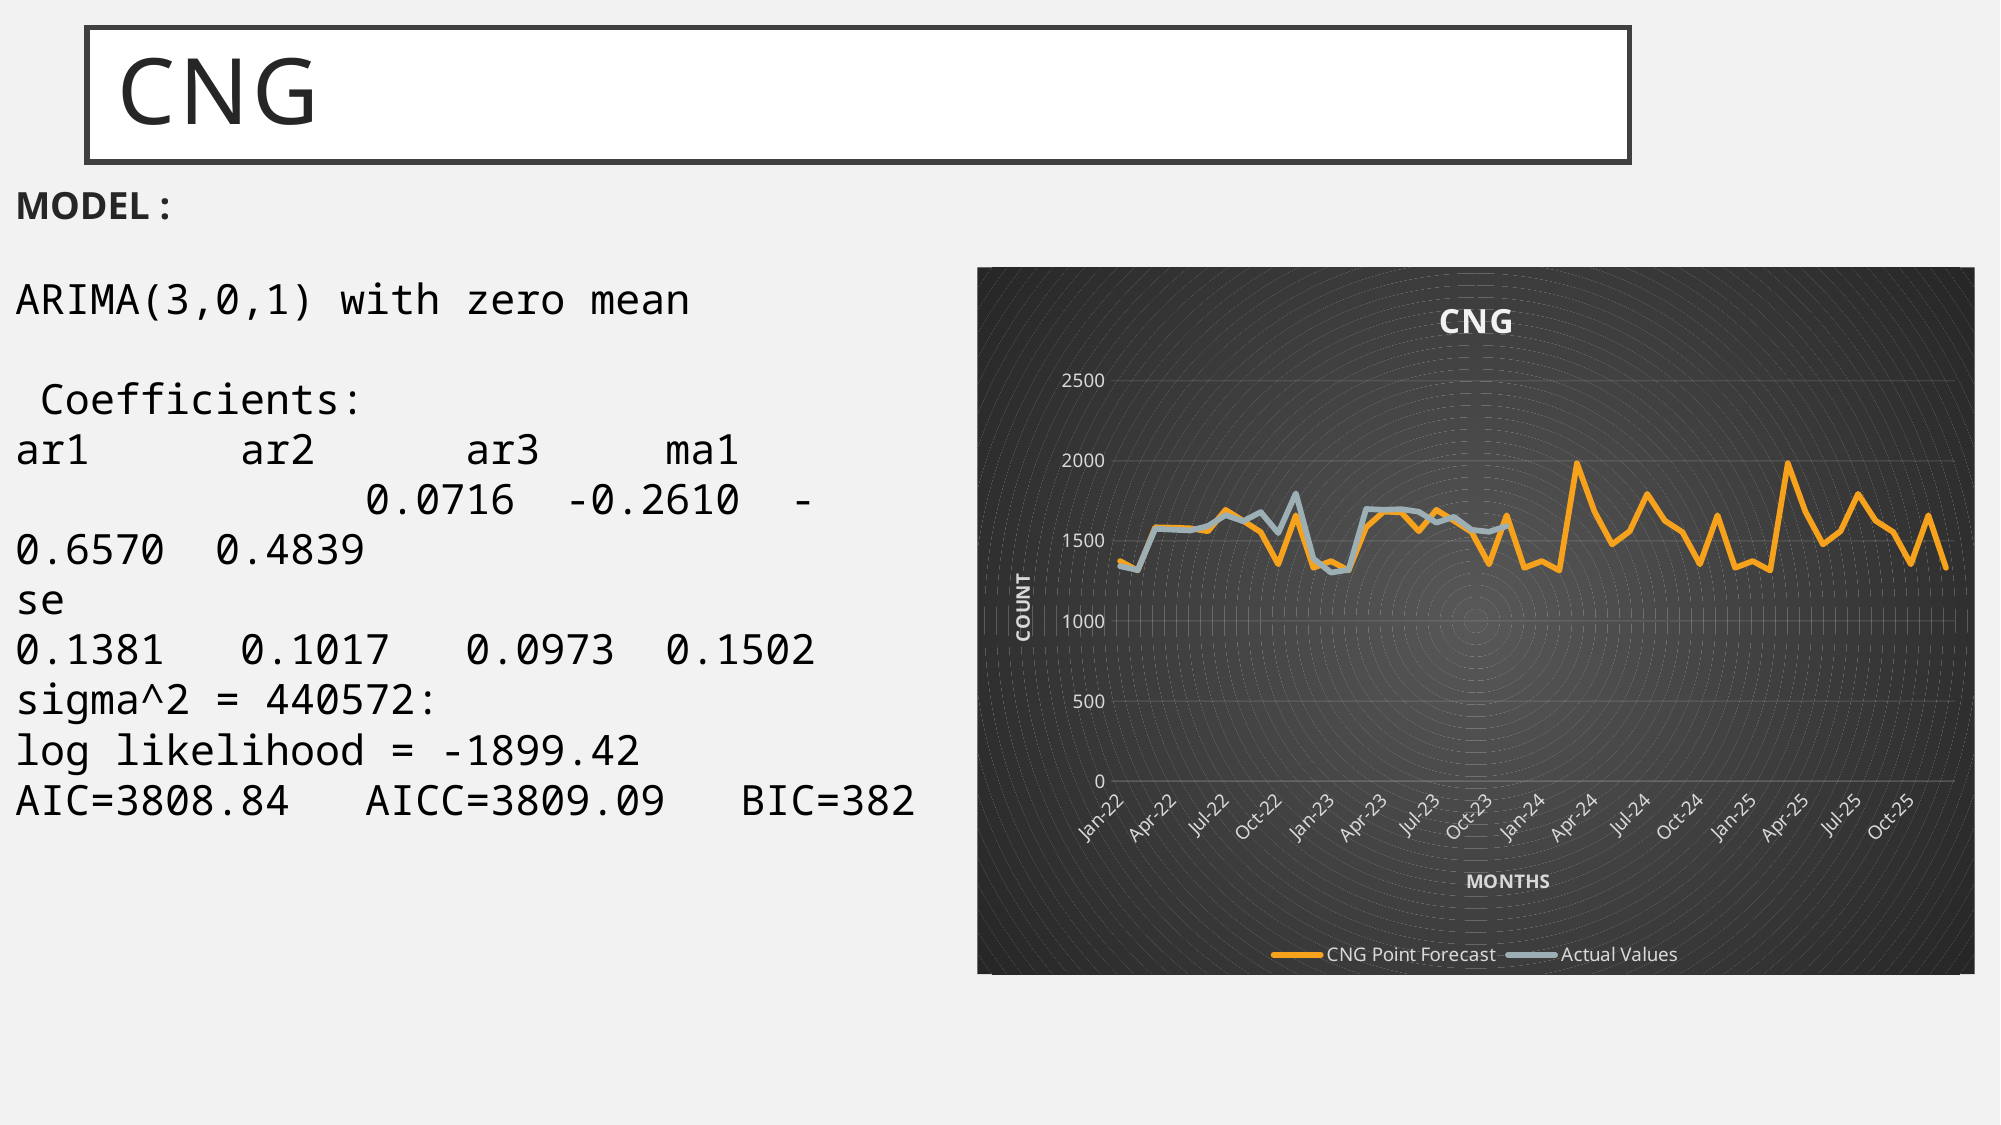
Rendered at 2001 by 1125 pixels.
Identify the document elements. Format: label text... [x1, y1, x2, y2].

list MODEL : ARIMA(3,0,1) with zero mean Coefficients: ar1 ar2 ar3 ma1 0.0716 -0.2610 -0.6570 0.4839 se 0.1381 0.1017 0.0973 0.1502 sigma^2 = 440572: log likelihood = -1899.42 AIC=3808.84 AICC=3809.09 BIC=382 [0, 174, 935, 947]
title CNG [84, 25, 1632, 165]
chart [977, 267, 1975, 975]
